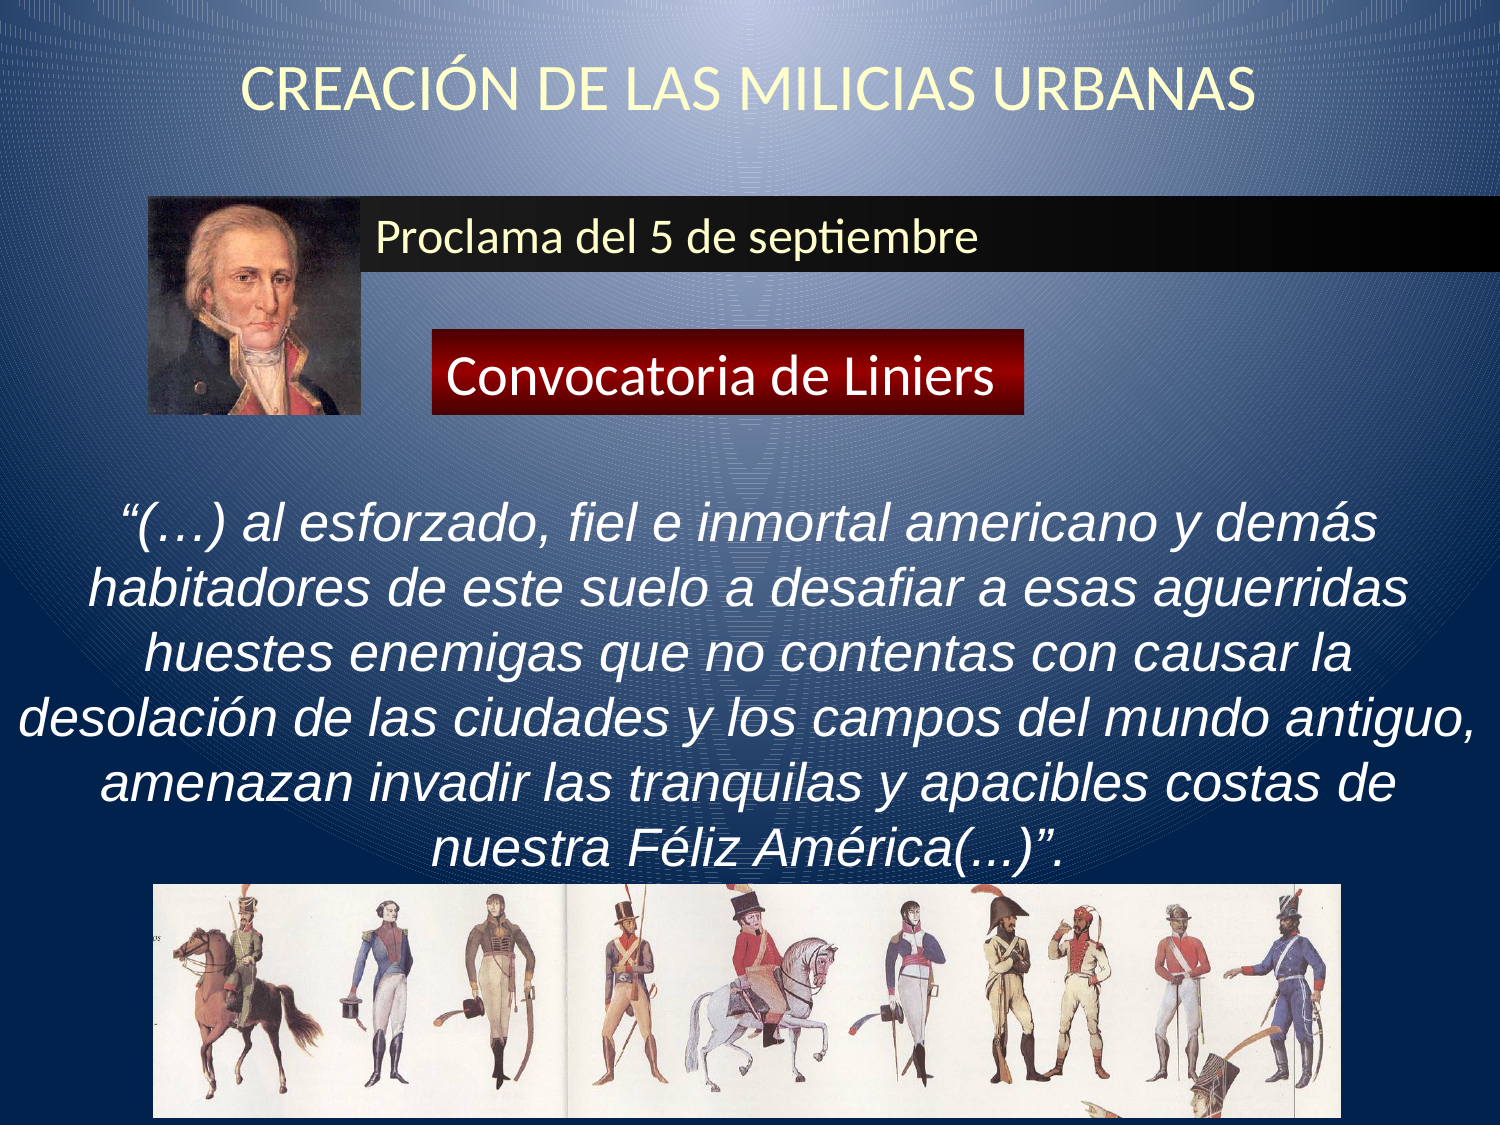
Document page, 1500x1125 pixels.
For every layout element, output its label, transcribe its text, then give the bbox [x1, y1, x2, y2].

text_box “(…) al esforzado, fiel e inmortal americano y demás habitadores de este suelo a desafiar a esas aguerridas huestes enemigas que no contentas con causar la desolación de las ciudades y los campos del mundo antiguo, amenazan invadir las tranquilas y apacibles costas de nuestra Féliz América(...)”. [0, 479, 1500, 885]
picture [148, 196, 361, 415]
text_box Proclama del 5 de septiembre [364, 196, 1500, 272]
text_box CREACIÓN DE LAS MILICIAS URBANAS [75, 0, 1423, 197]
text_box Convocatoria de Liniers [431, 329, 1025, 415]
picture [153, 884, 1341, 1118]
